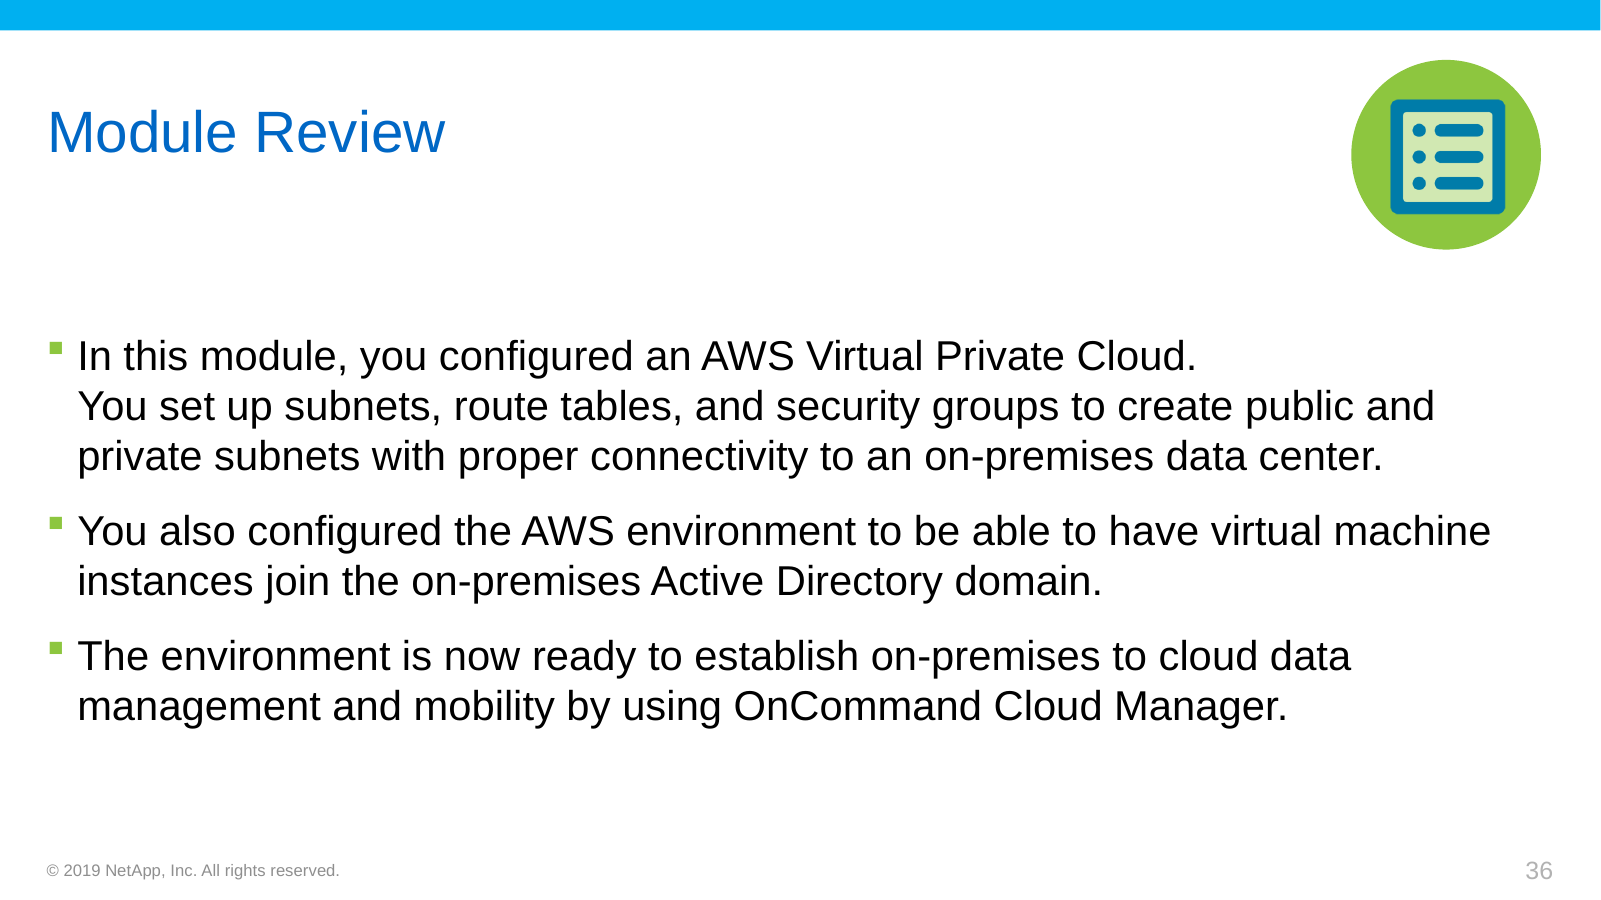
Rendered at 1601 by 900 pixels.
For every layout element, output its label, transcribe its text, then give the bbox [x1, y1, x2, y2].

list In this module, you configured an AWS Virtual Private Cloud. You set up subnets, route tables, and security groups to create public and private subnets with proper connectivity to an on-premises data center. You also configured the AWS environment to be able to have virtual machine instances join the on-premises Active Directory domain. The environment is now ready to establish on-premises to cloud data management and mobility by using OnCommand Cloud Manager. [34, 211, 1565, 846]
footer © 2019 NetApp, Inc. All rights reserved. [34, 853, 533, 887]
title Module Review [35, 52, 1567, 172]
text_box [1351, 59, 1542, 250]
slide_number 36 [1458, 856, 1569, 884]
